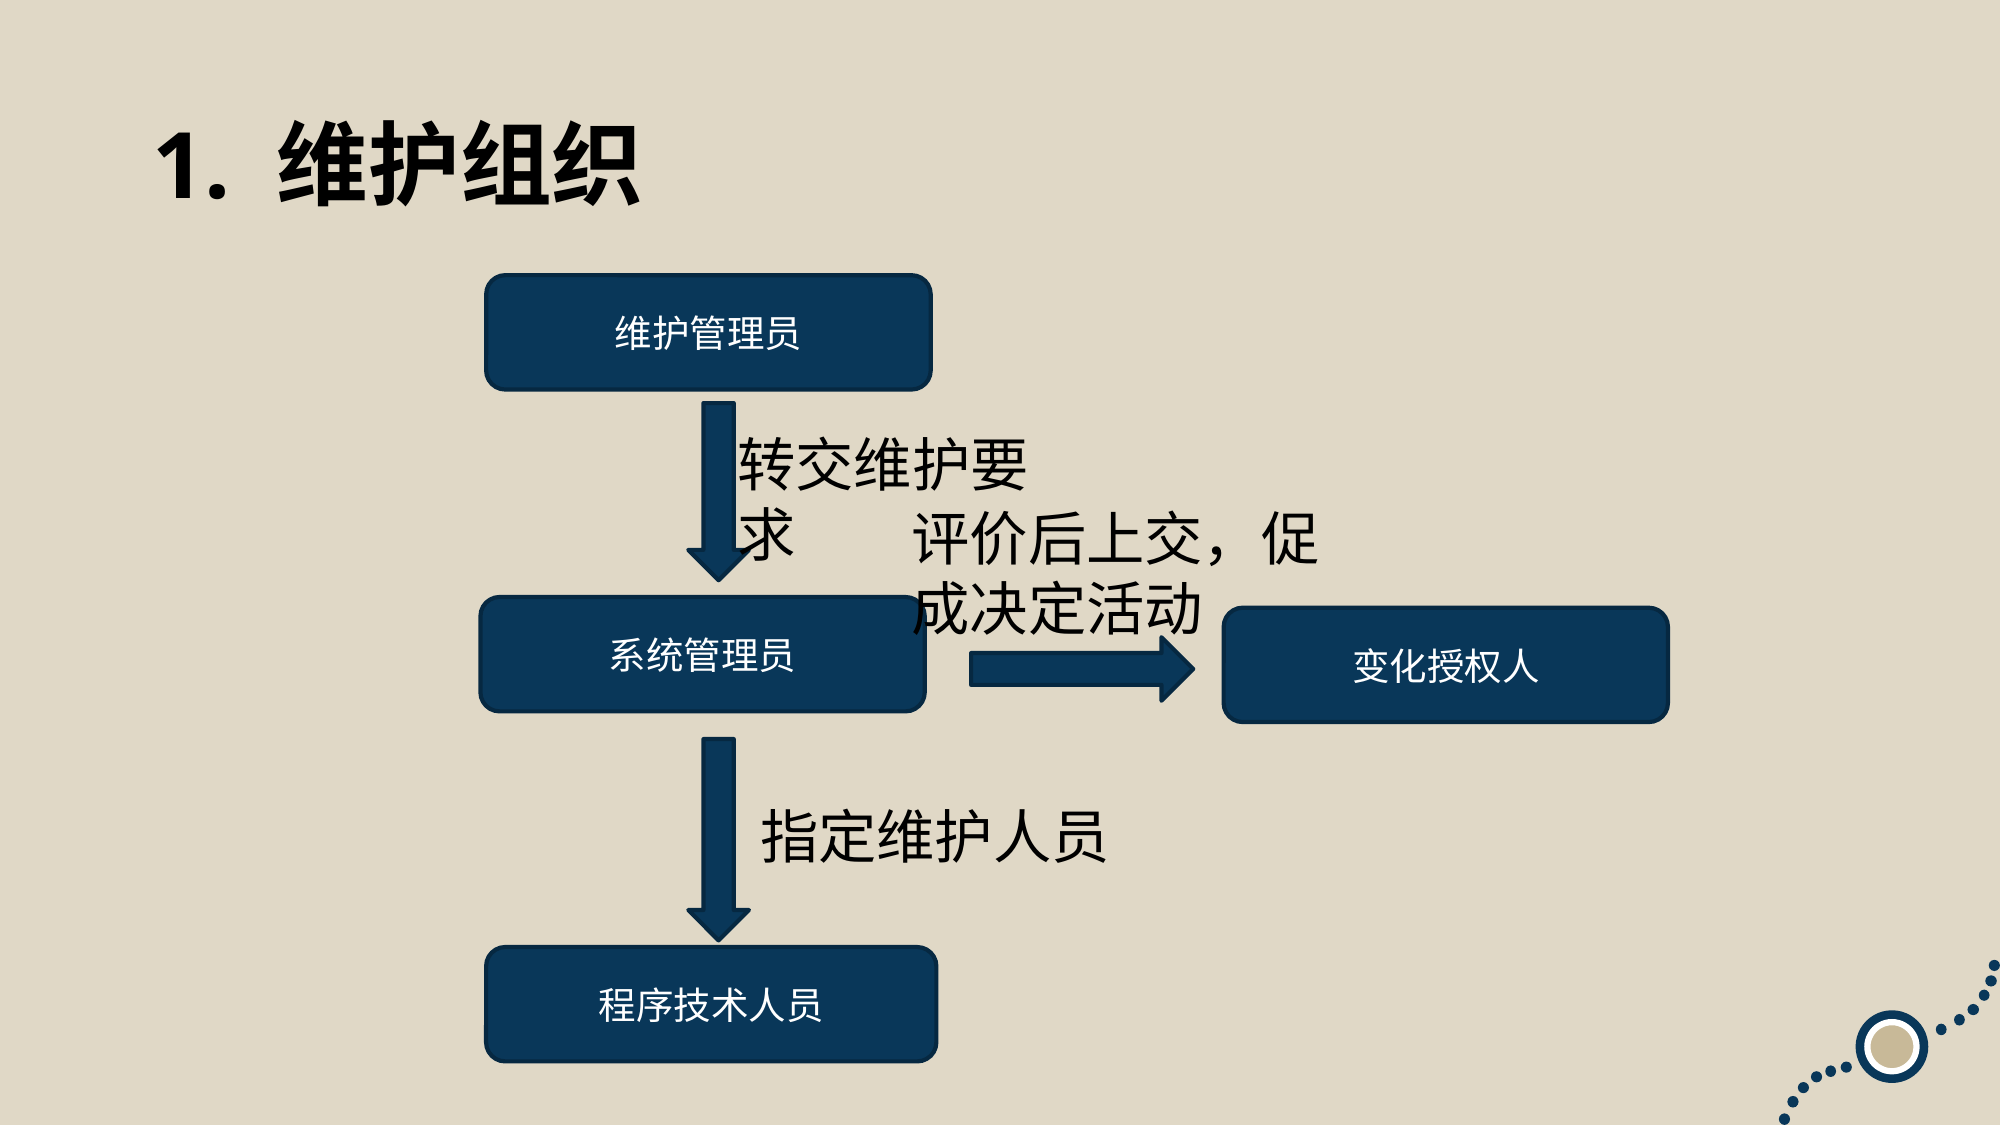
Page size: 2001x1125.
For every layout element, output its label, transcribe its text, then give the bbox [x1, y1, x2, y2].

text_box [480, 274, 1669, 1062]
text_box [1778, 959, 2000, 1125]
title 1. 维护组织 [137, 59, 1863, 278]
